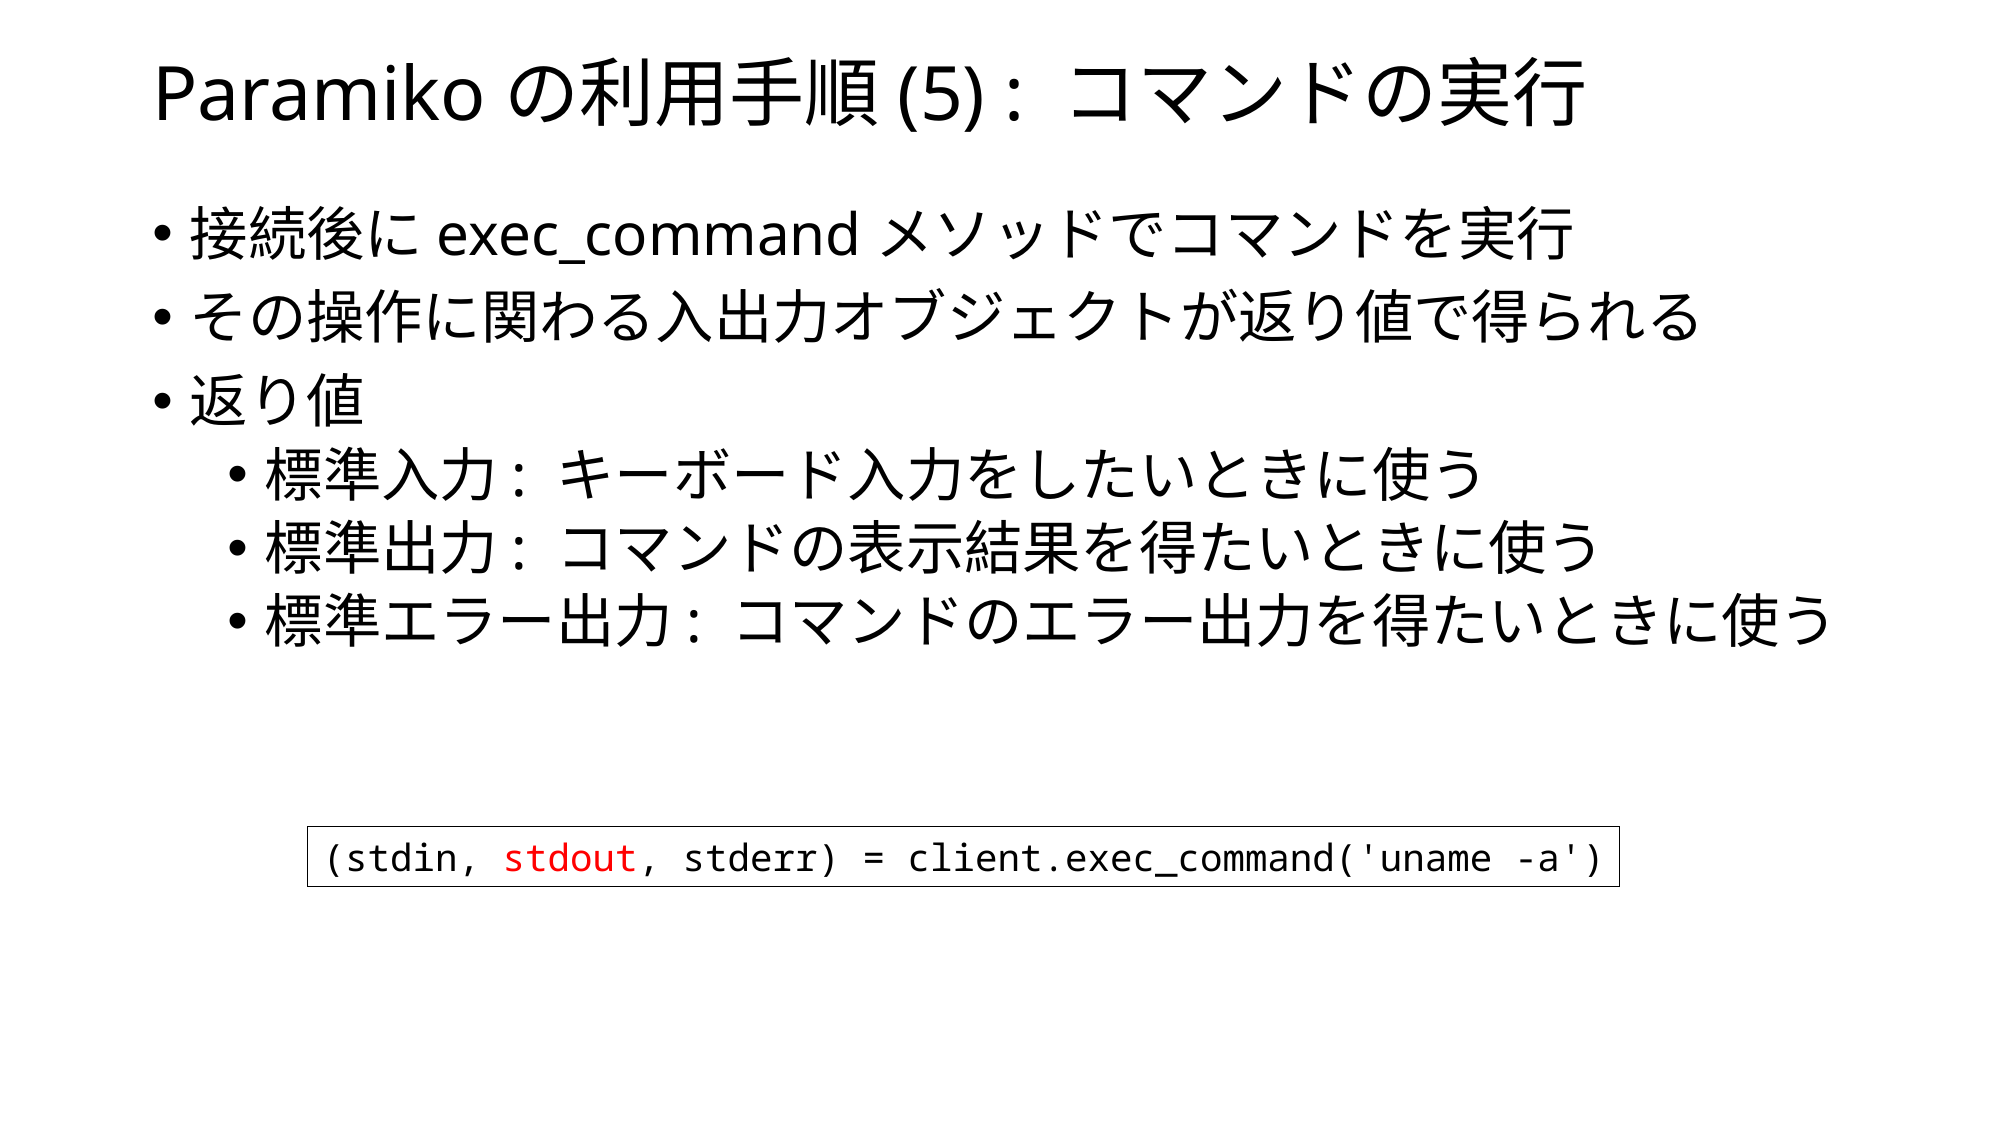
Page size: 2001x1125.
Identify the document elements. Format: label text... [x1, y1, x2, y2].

list 接続後にexec_commandメソッドでコマンドを実行 その操作に関わる入出力オブジェクトが返り値で得られる 返り値 標準入力: キーボード入力をしたいときに使う 標準出力: コマンドの表示結果を得たいときに使う 標準エラー出力: コマンドのエラー出力を得たいときに使う [137, 197, 1863, 1097]
title Paramikoの利用手順(5) : コマンドの実行 [137, 28, 1863, 163]
text_box (stdin, stdout, stderr) = client.exec_command('uname -a') [307, 826, 1620, 887]
